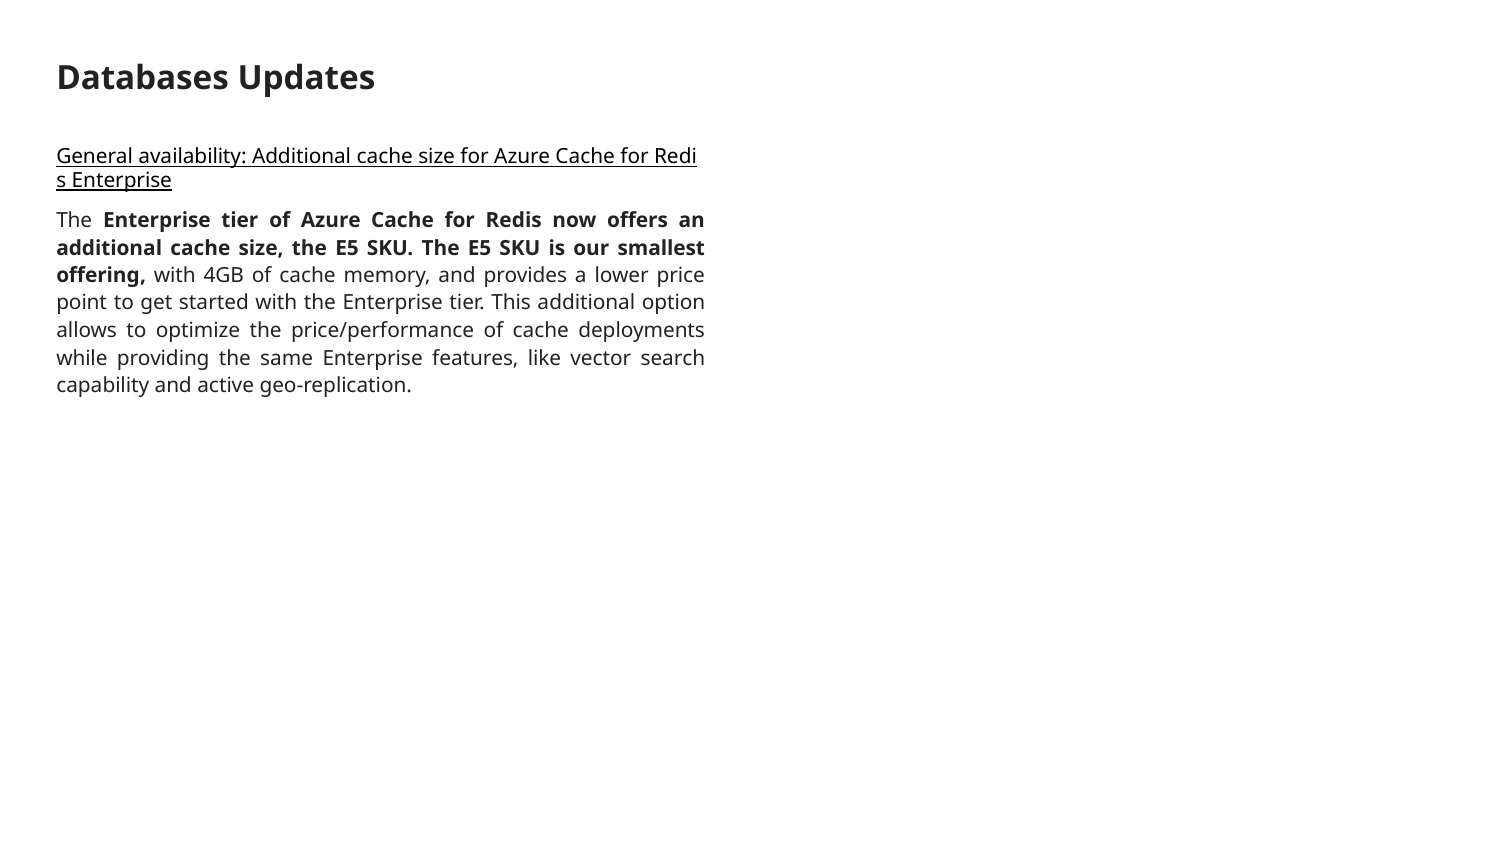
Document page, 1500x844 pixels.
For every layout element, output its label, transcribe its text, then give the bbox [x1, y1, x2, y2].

list General availability: Additional cache size for Azure Cache for Redis Enterprise The Enterprise tier of Azure Cache for Redis now offers an additional cache size, the E5 SKU. The E5 SKU is our smallest offering, with 4GB of cache memory, and provides a lower price point to get started with the Enterprise tier. This additional option allows to optimize the price/performance of cache deployments while providing the same Enterprise features, like vector search capability and active geo-replication. [56, 140, 706, 760]
title Databases Updates [56, 56, 1444, 113]
